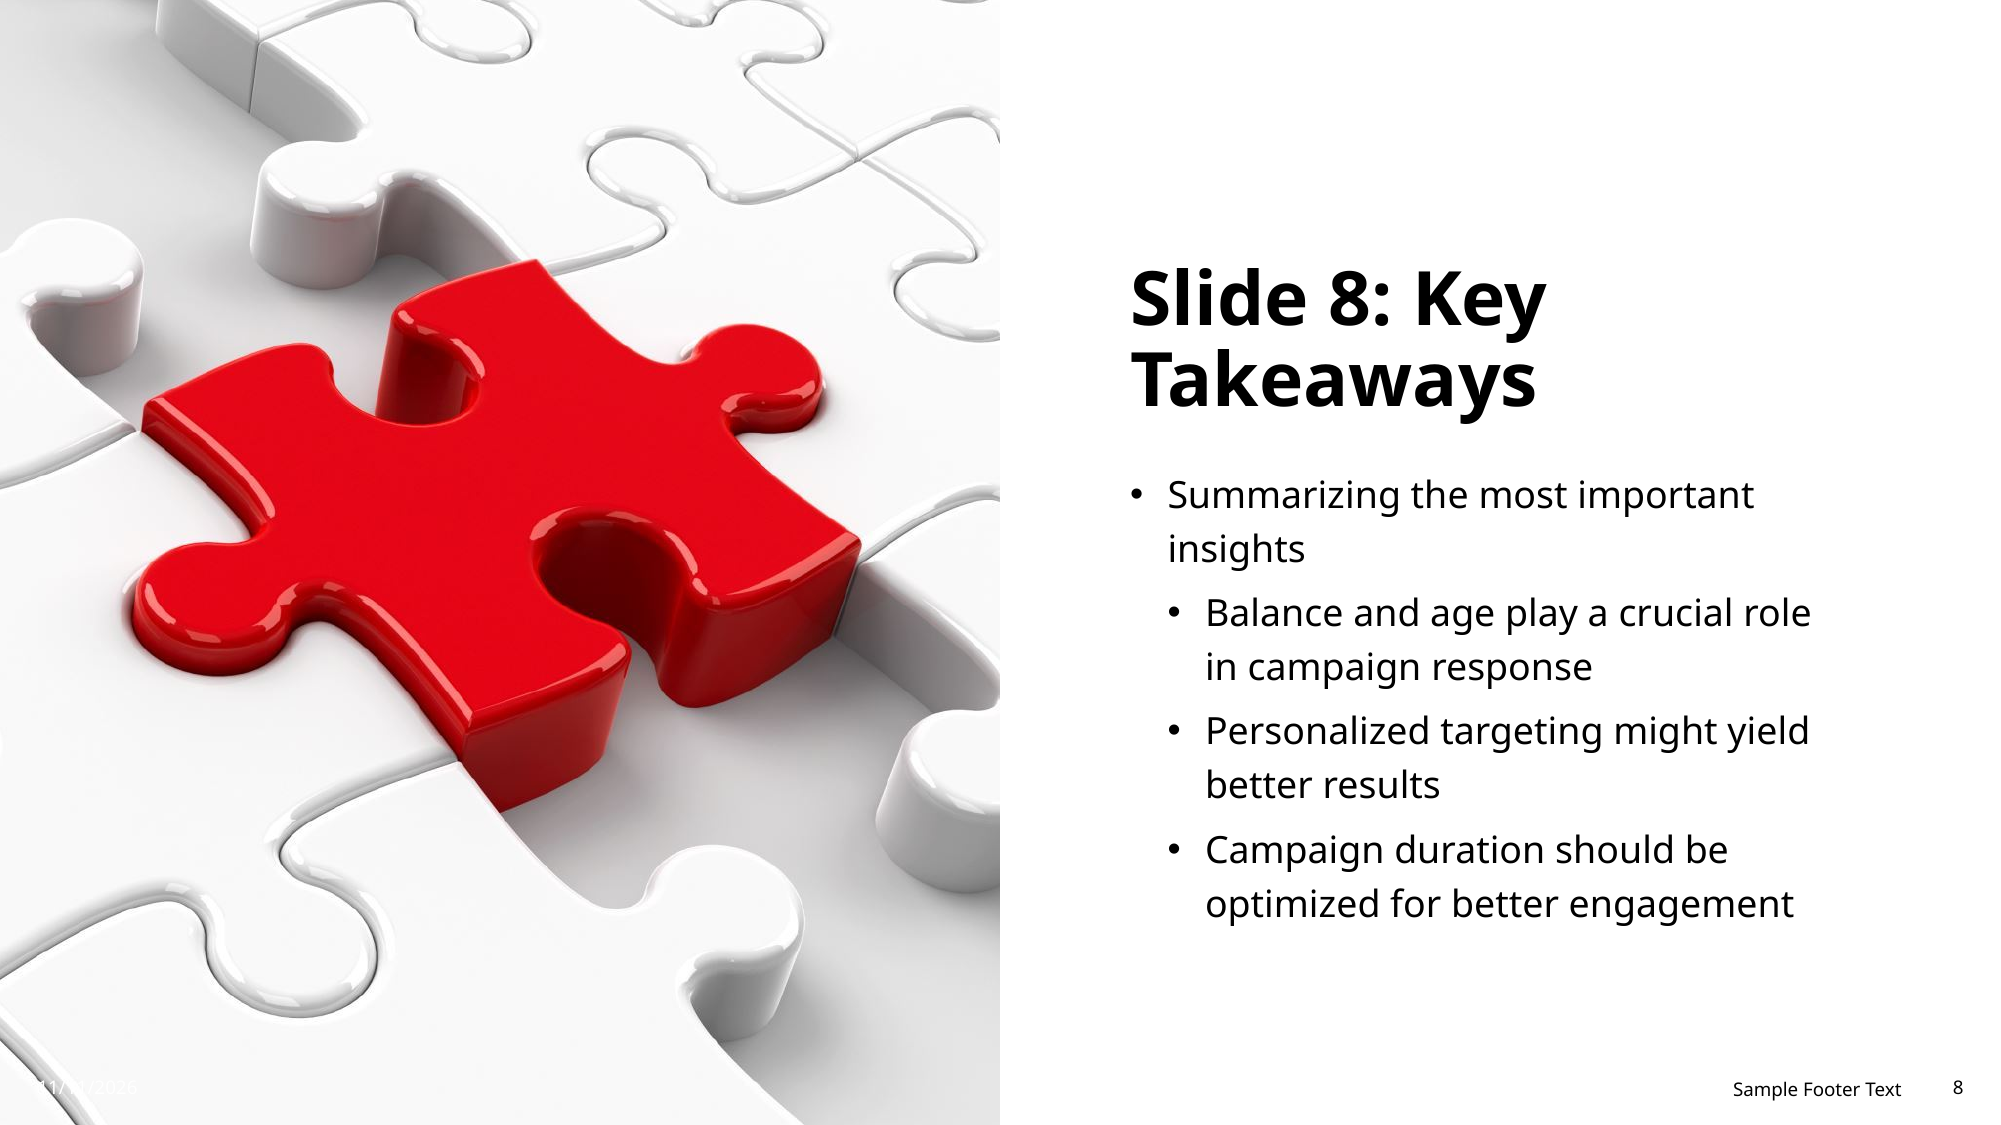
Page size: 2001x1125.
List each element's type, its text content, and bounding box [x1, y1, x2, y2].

picture [0, 0, 1000, 1125]
footer Sample Footer Text [1456, 1058, 1908, 1119]
title Slide 8: Key Takeaways [1114, 77, 1864, 430]
list Summarizing the most important insights Balance and age play a crucial role in campaign response Personalized targeting might yield better results Campaign duration should be optimized for better engagement [1114, 454, 1864, 1022]
slide_number 8 [1908, 1058, 1979, 1119]
